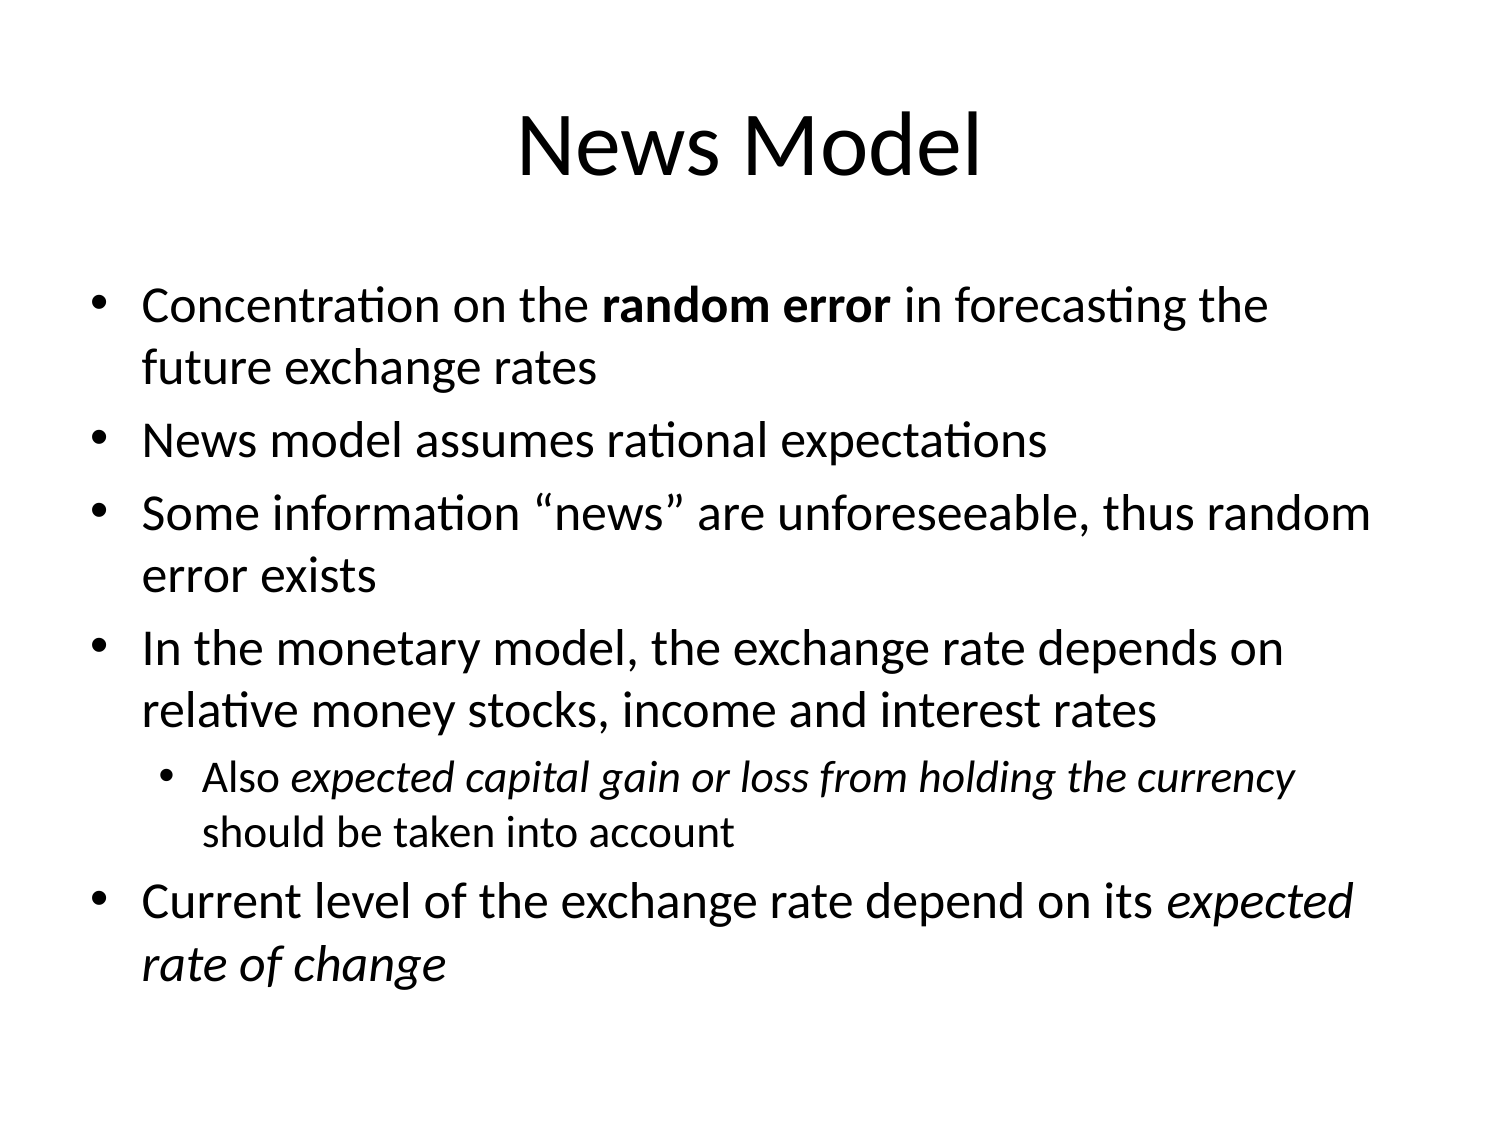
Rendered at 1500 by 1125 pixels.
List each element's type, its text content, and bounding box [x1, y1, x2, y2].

list Concentration on the random error in forecasting the future exchange rates News model assumes rational expectations Some information “news” are unforeseeable, thus random error exists In the monetary model, the exchange rate depends on relative money stocks, income and interest rates Also expected capital gain or loss from holding the currency should be taken into account Current level of the exchange rate depend on its expected rate of change [75, 262, 1425, 1005]
title News Model [75, 45, 1425, 233]
